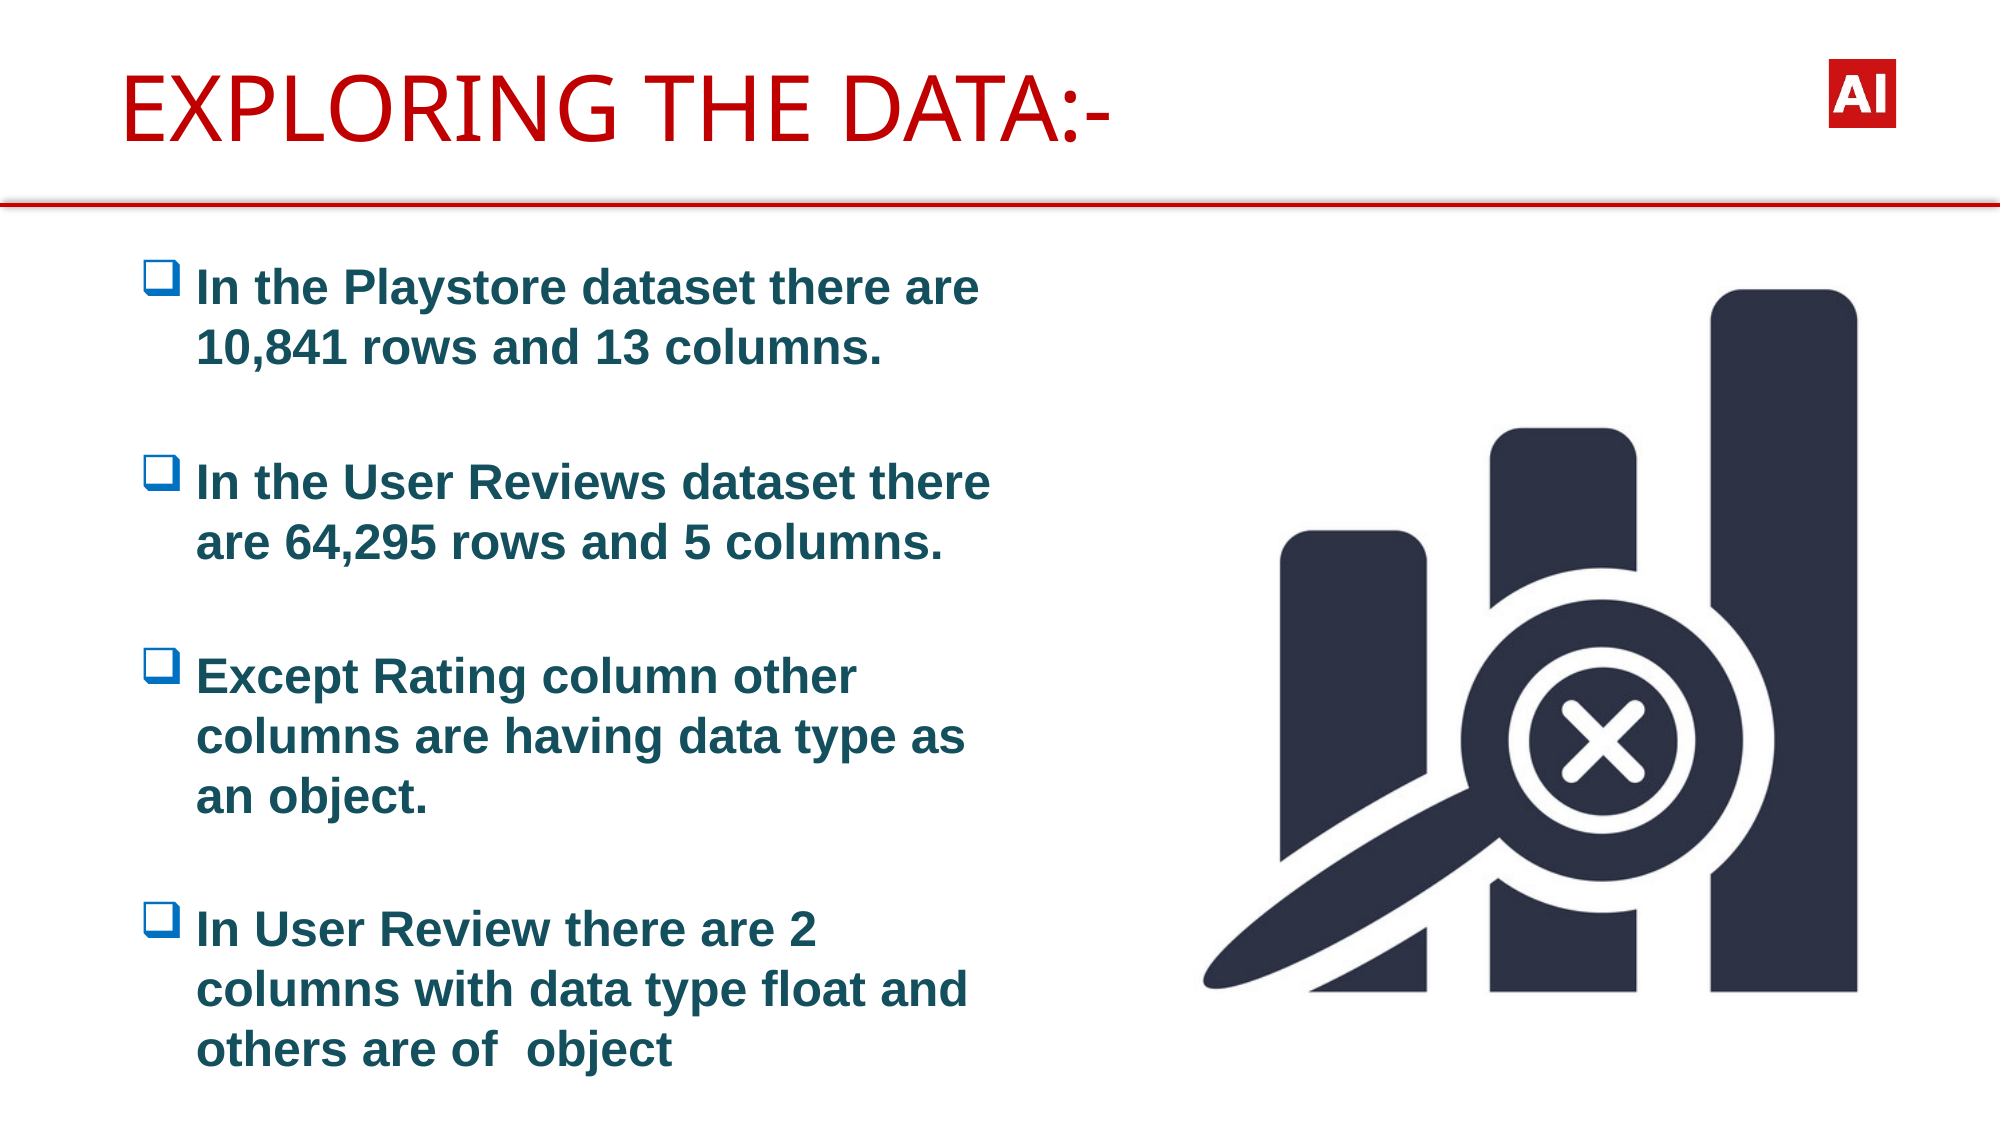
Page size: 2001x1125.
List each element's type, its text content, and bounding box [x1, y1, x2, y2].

list In the Playstore dataset there are 10,841 rows and 13 columns. In the User Reviews dataset there are 64,295 rows and 5 columns. Except Rating column other columns are having data type as an object. In User Review there are 2 columns with data type float and others are of object [137, 245, 1027, 1125]
title EXPLORING THE DATA:- [103, 3, 1829, 191]
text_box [0, 191, 2000, 218]
picture [1828, 59, 1897, 128]
picture [1193, 284, 1863, 996]
